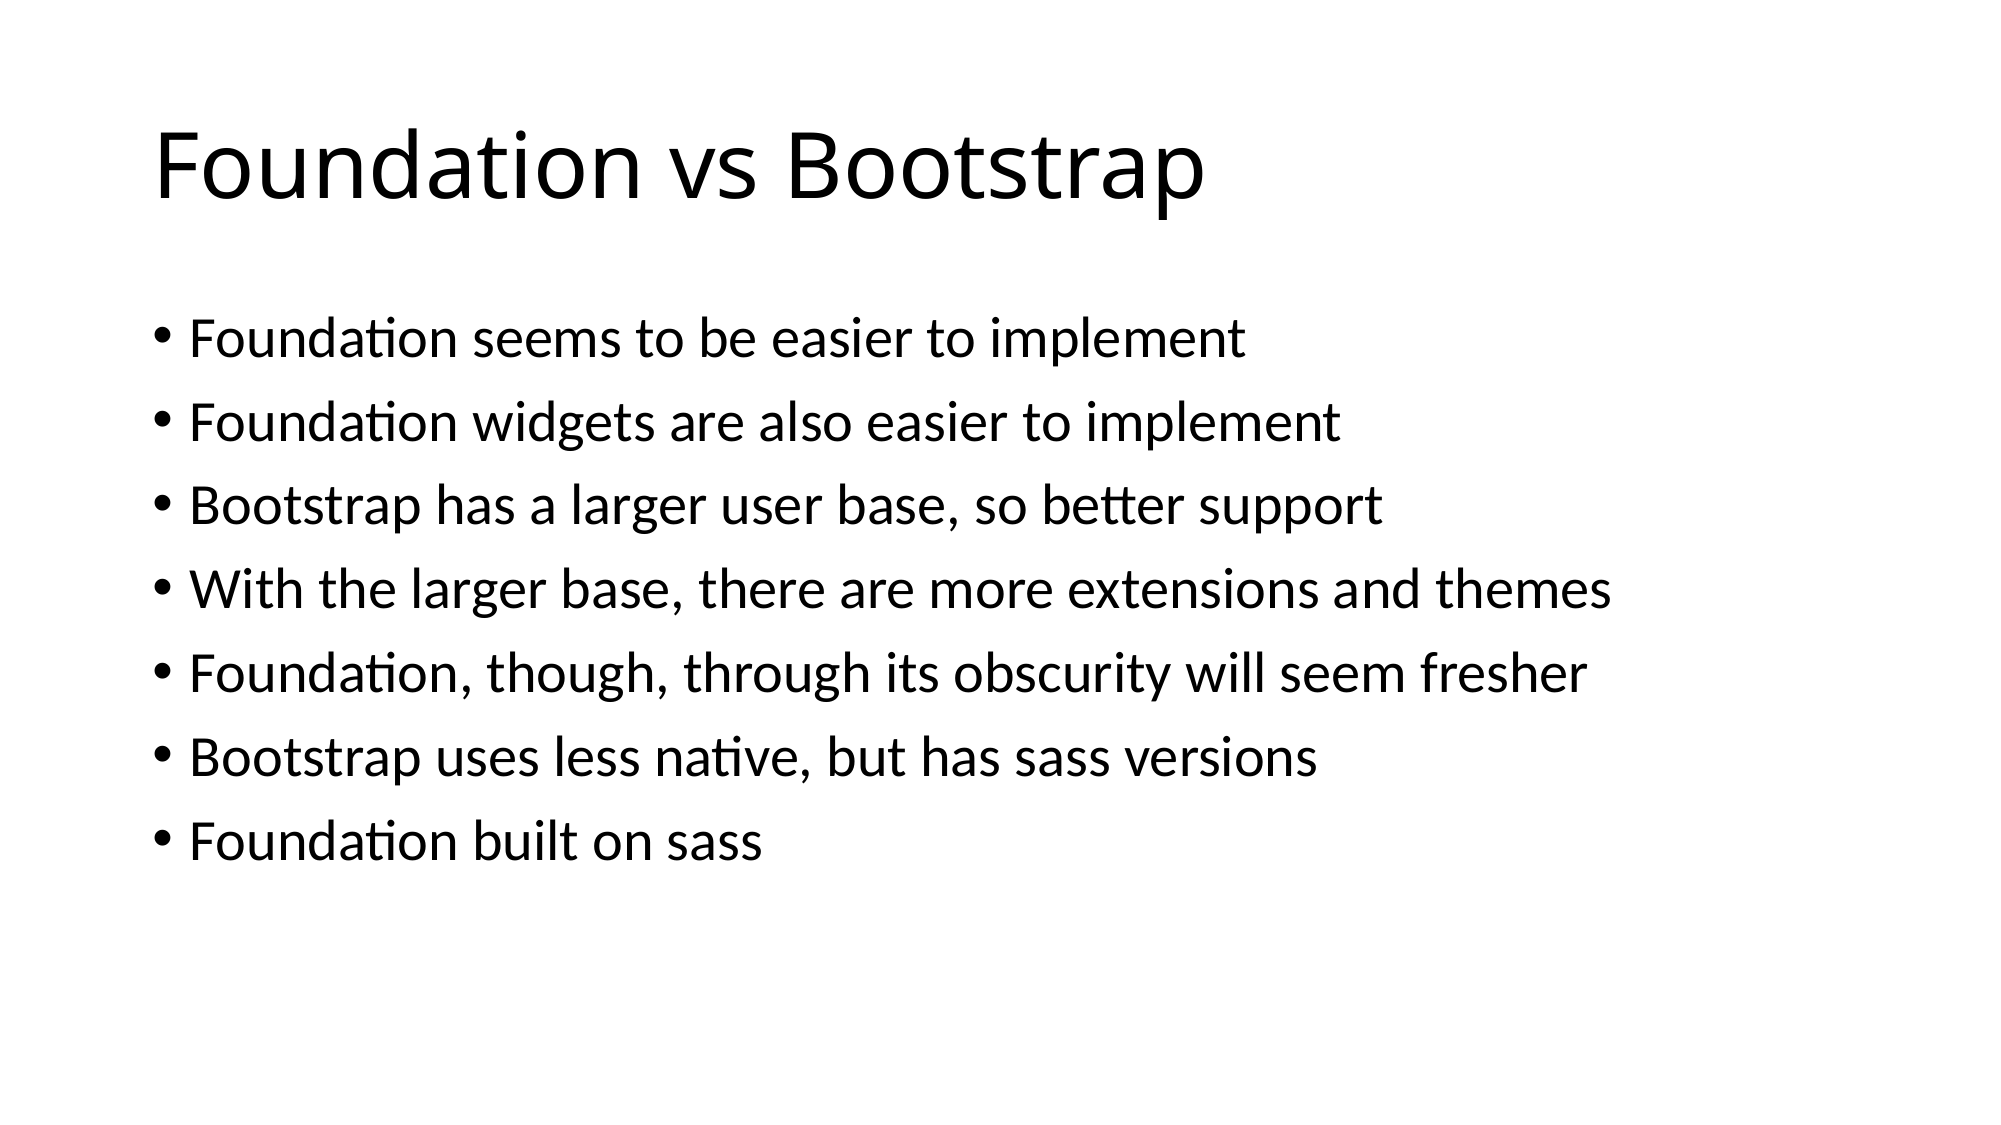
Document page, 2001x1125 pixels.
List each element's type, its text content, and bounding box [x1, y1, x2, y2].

title Foundation vs Bootstrap [137, 59, 1863, 278]
list Foundation seems to be easier to implement Foundation widgets are also easier to implement Bootstrap has a larger user base, so better support With the larger base, there are more extensions and themes Foundation, though, through its obscurity will seem fresher Bootstrap uses less native, but has sass versions Foundation built on sass [137, 299, 1863, 1014]
